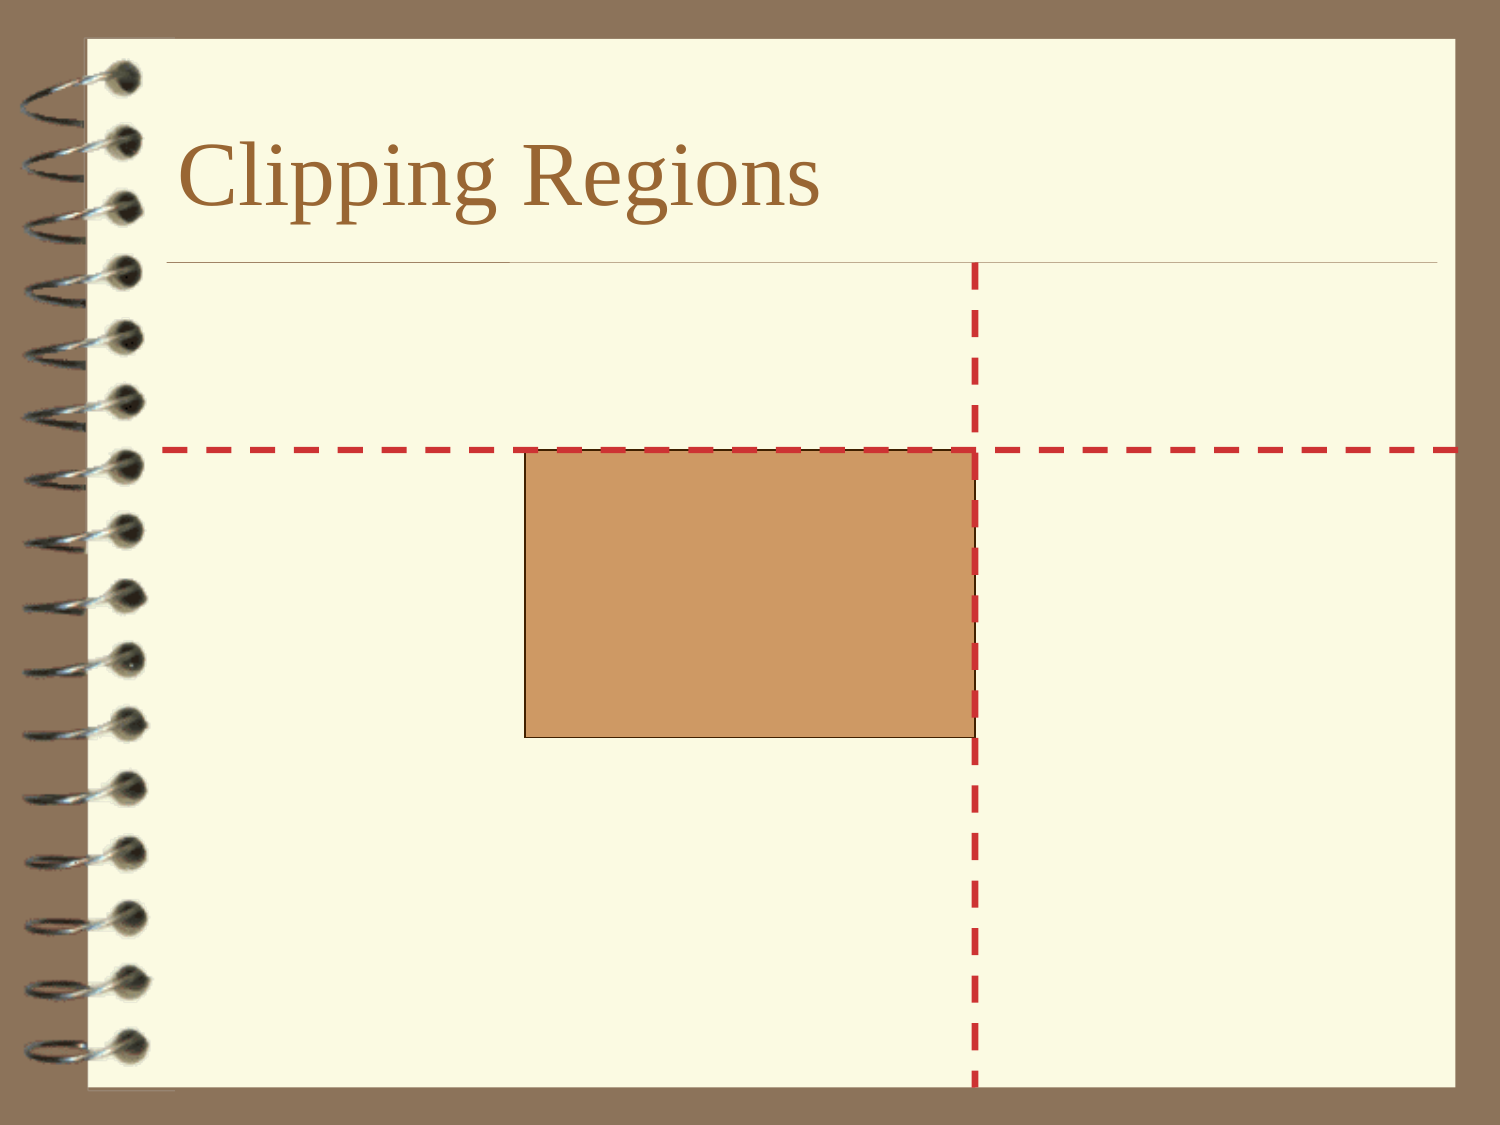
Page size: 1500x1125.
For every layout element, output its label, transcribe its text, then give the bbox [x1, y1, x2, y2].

picture [0, 0, 175, 1125]
title Clipping Regions [162, 75, 1438, 263]
text_box [524, 449, 975, 738]
